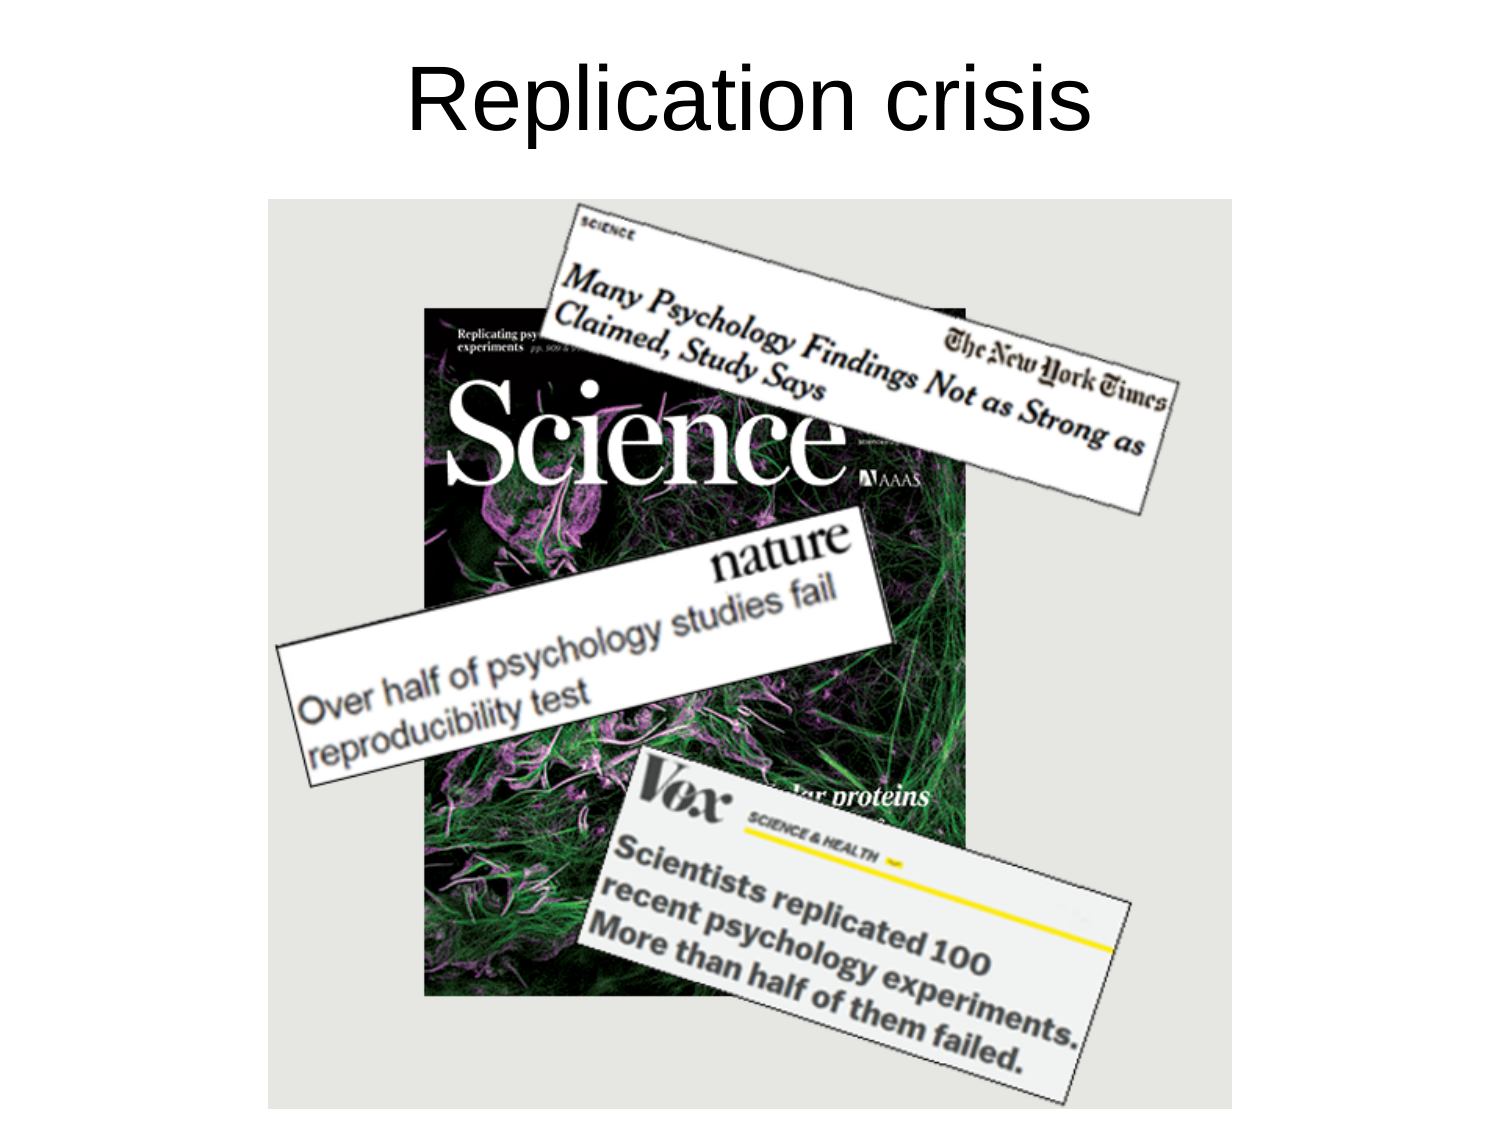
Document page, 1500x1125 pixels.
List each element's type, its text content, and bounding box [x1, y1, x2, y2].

title Replication crisis [75, 0, 1425, 188]
picture [268, 199, 1232, 1109]
